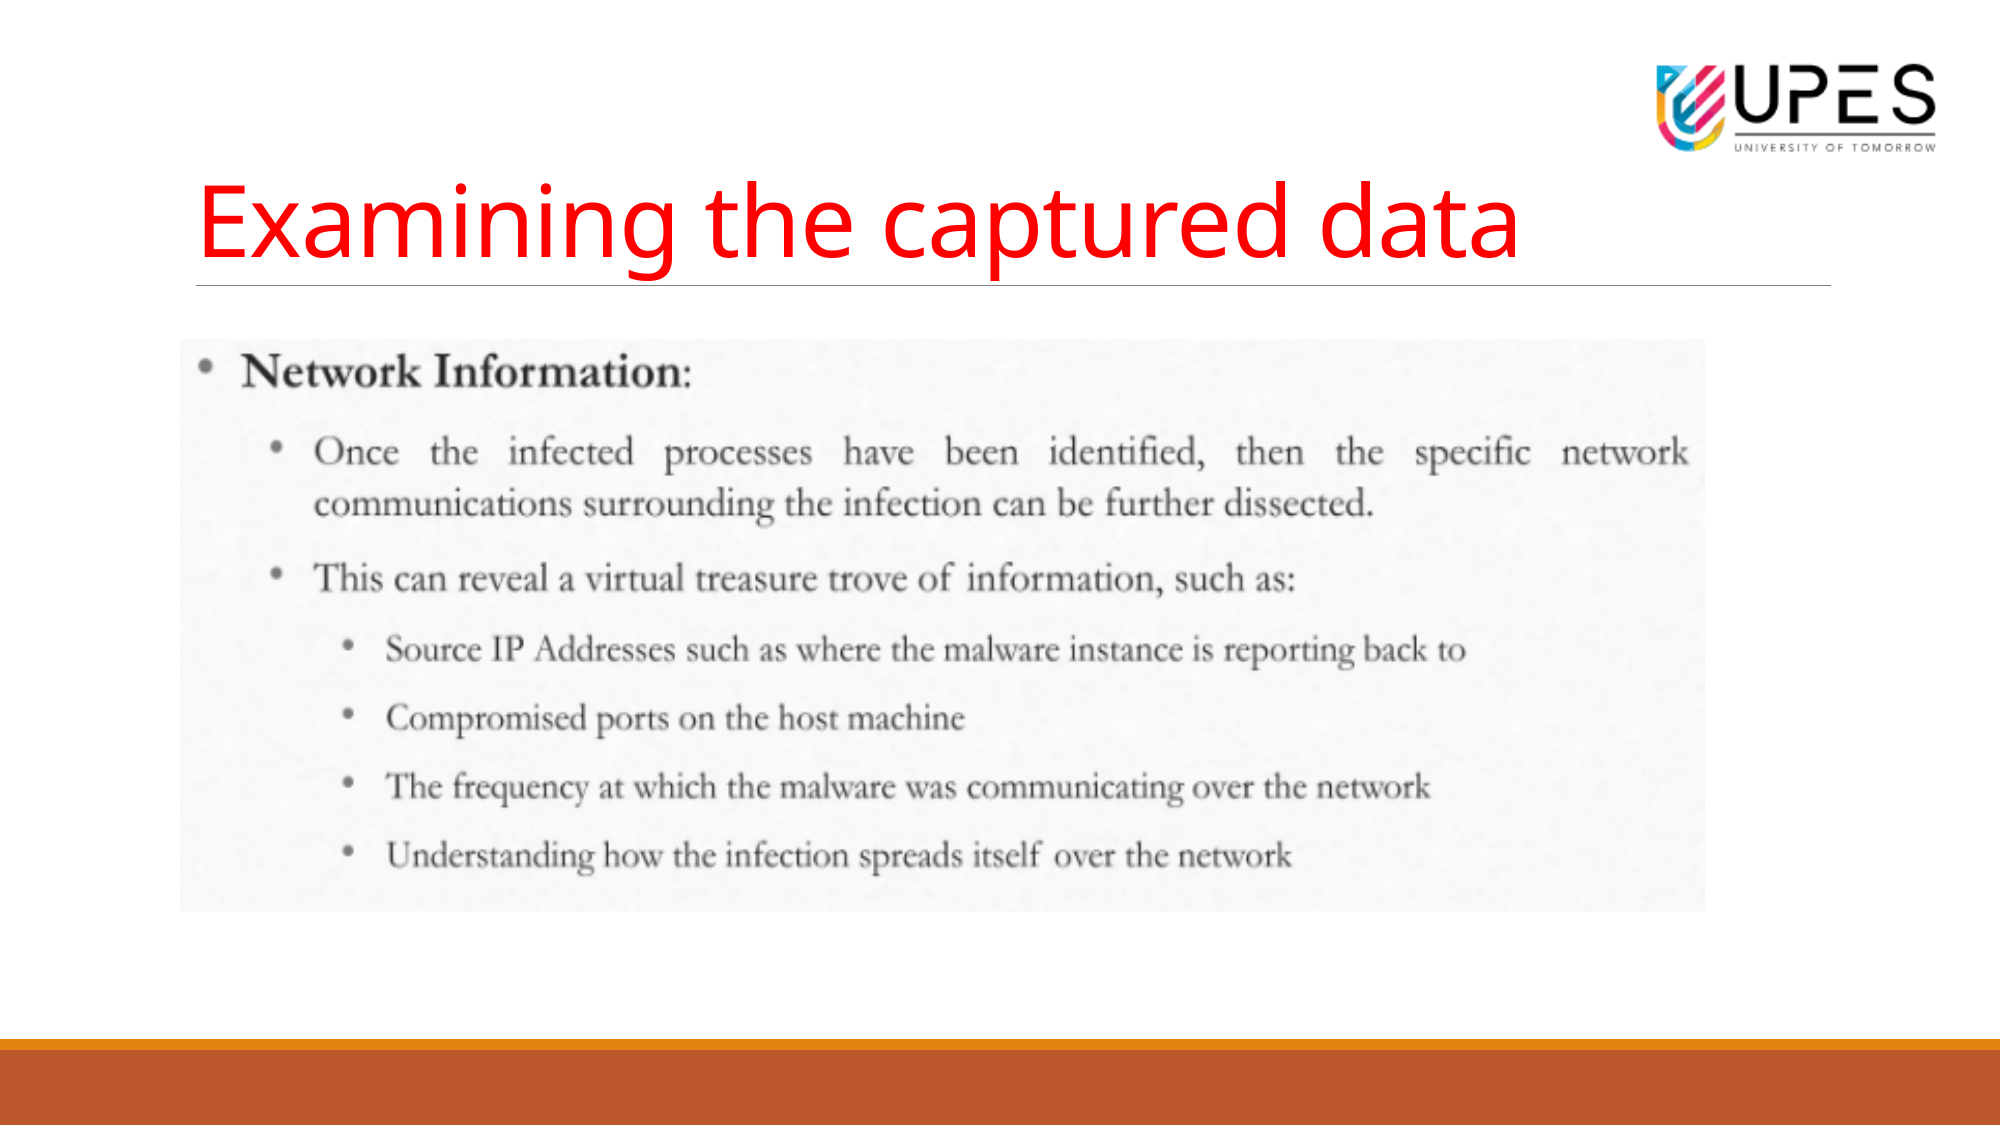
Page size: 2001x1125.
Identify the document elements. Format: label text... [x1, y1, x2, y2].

picture [1628, 46, 1963, 167]
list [179, 339, 1706, 913]
title Examining the captured data [180, 47, 1830, 285]
